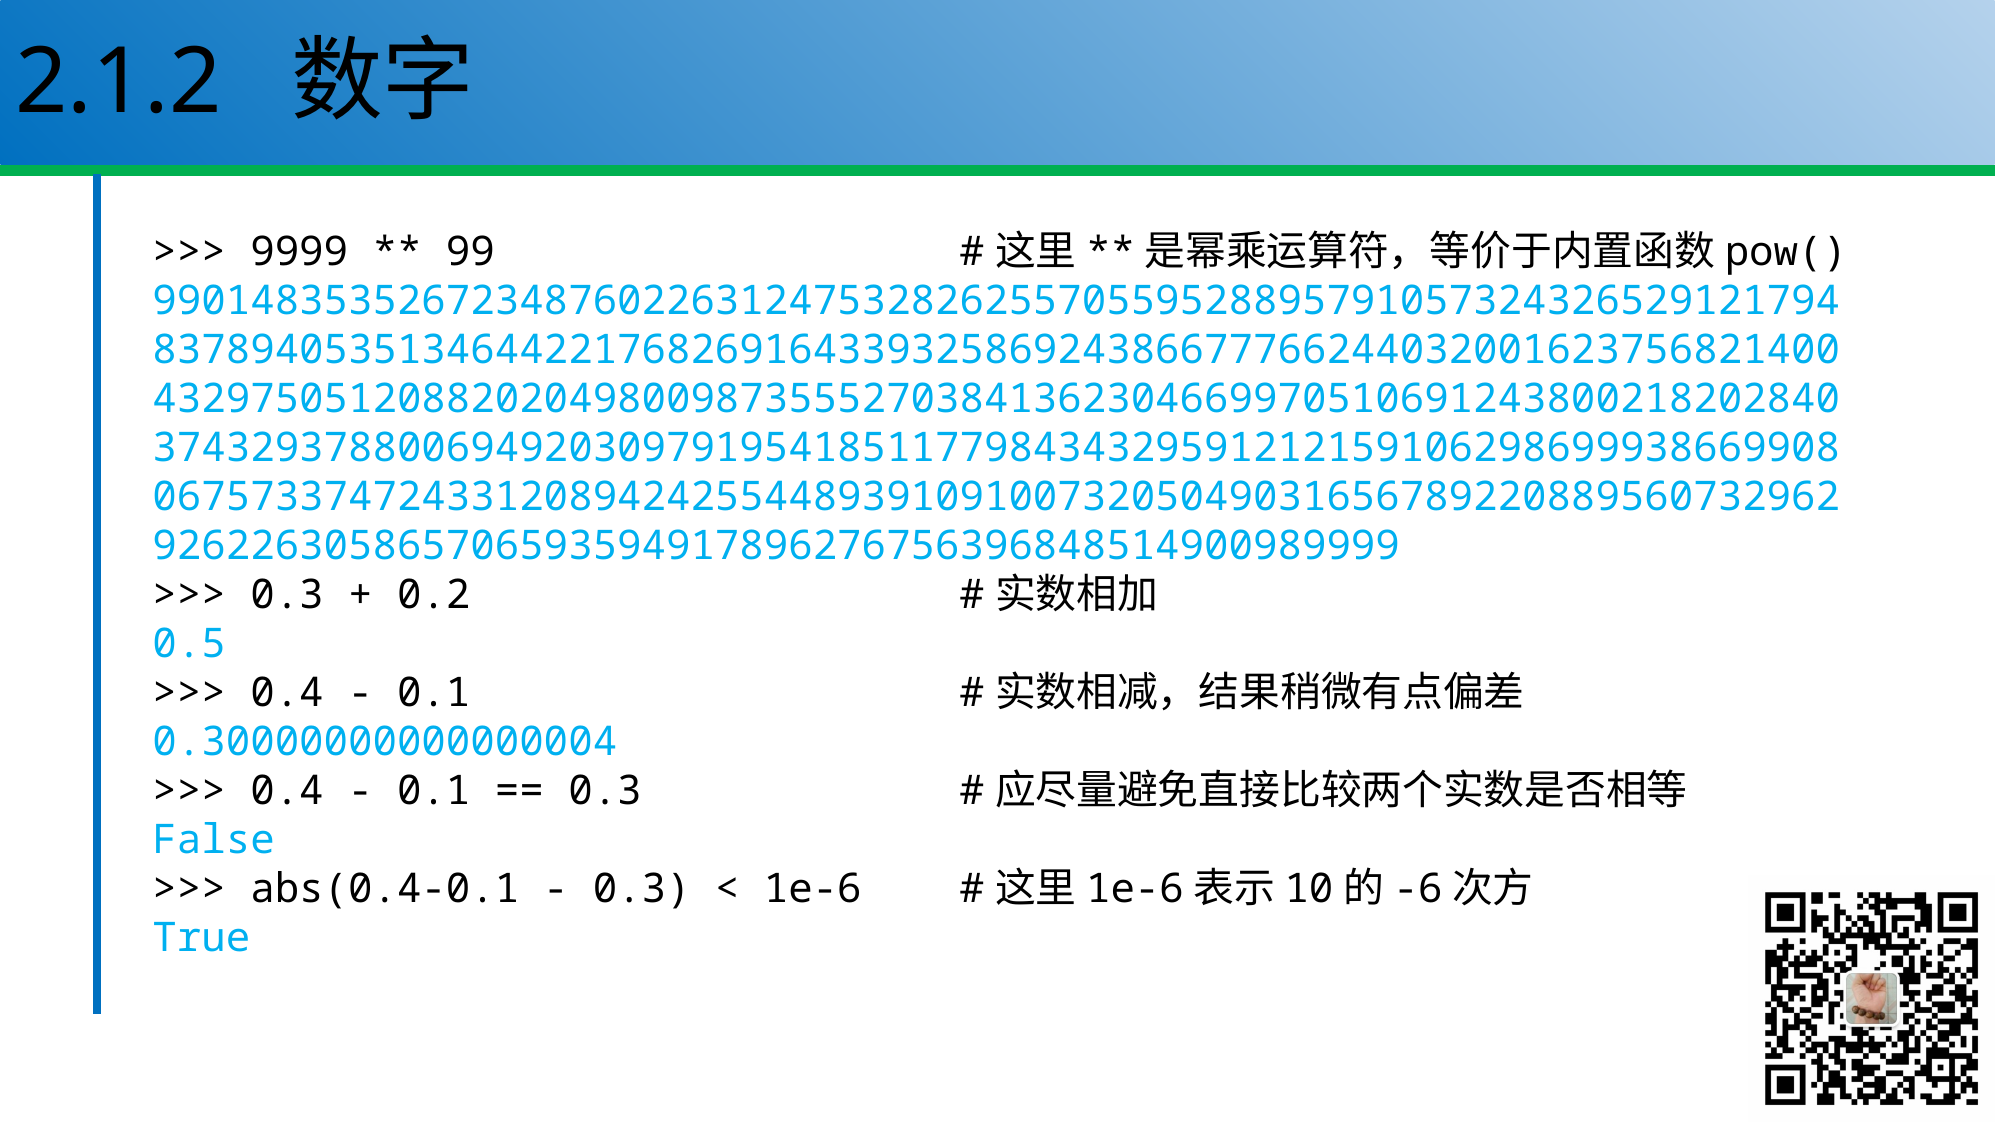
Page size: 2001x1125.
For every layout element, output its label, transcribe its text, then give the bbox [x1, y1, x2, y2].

slide_number 12 [1412, 1042, 1863, 1103]
picture [1748, 875, 1995, 1122]
title 2.1.2 数字 [0, 0, 1995, 165]
list >>> 9999 ** 99 #这里**是幂乘运算符，等价于内置函数pow() 990148353526723487602263124753282625570559528895791057324326529121794837894053513464422176826916433932586924386677766244032001623756821400432975051208820204980098735552703841362304669970510691243800218202840374329378800694920309791954185117798434329591212159106298699938669908067573374724331208942425544893910910073205049031656789220889560732962926226305865706593594917896276756396848514900989999 >>> 0.3 + 0.2 #实数相加 0.5 >>> 0.4 - 0.1 #实数相减，结果稍微有点偏差 0.30000000000000004 >>> 0.4 - 0.1 == 0.3 #应尽量避免直接比较两个实数是否相等 False >>> abs(0.4-0.1 - 0.3) < 1e-6 #这里1e-6表示10的-6次方 True [137, 216, 1863, 978]
